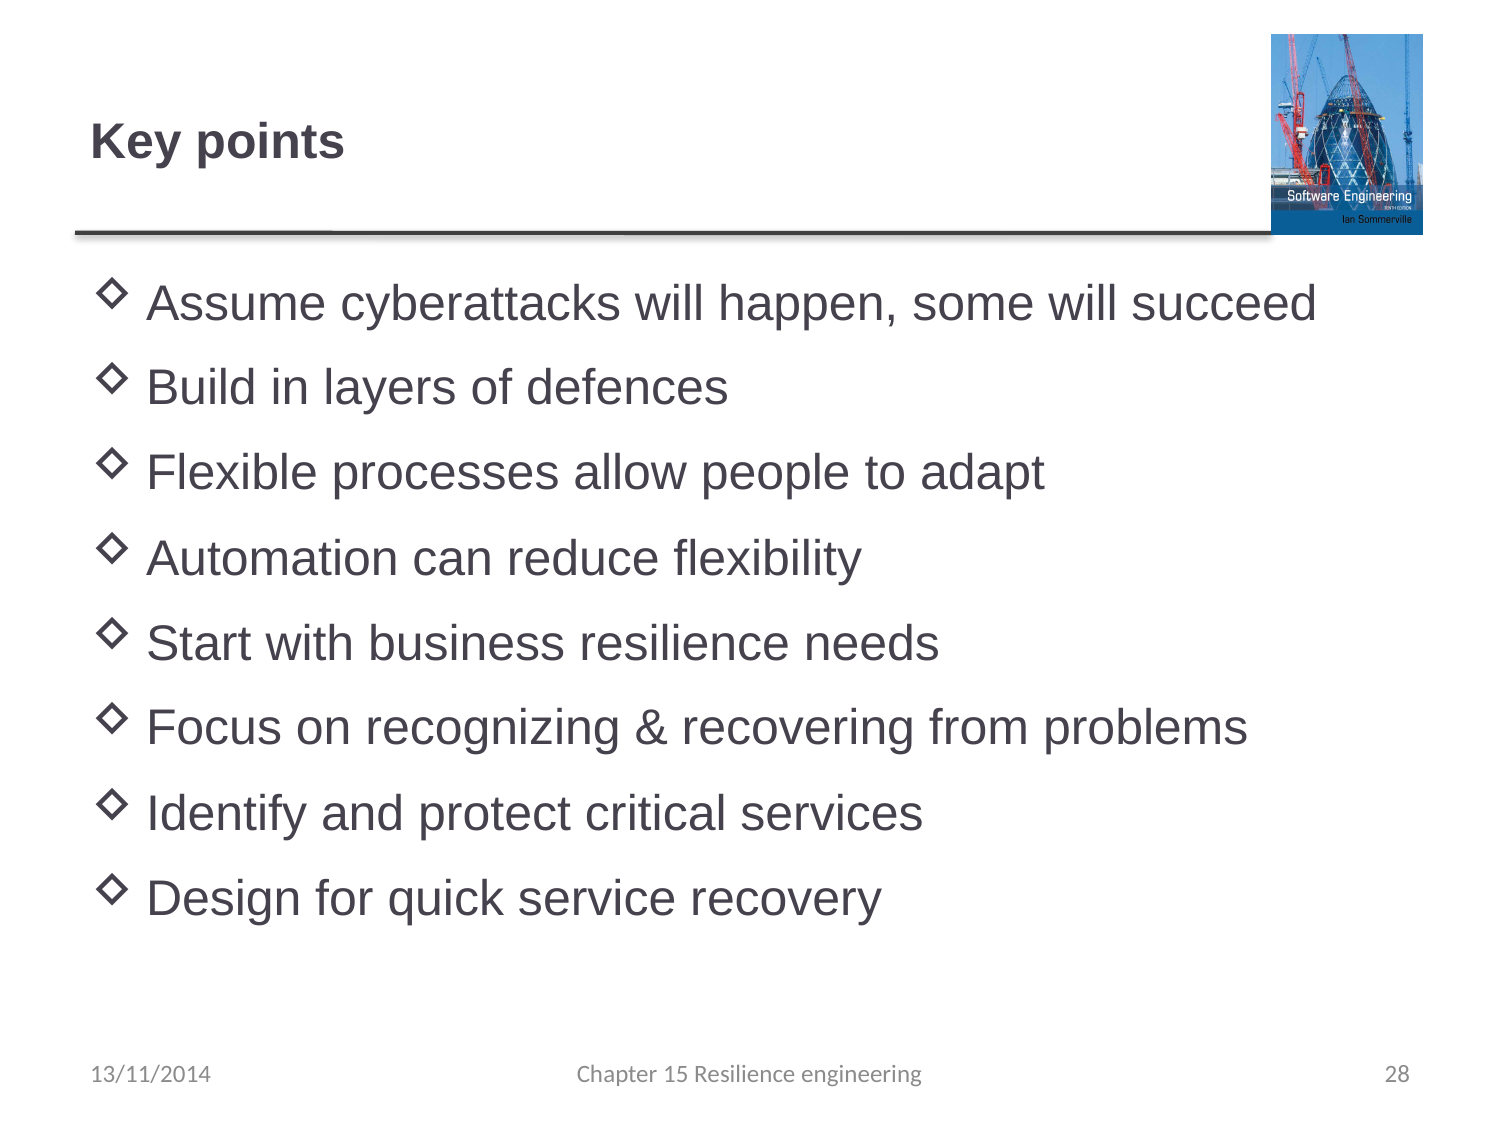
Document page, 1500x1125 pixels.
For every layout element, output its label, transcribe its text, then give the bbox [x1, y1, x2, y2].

picture [1271, 34, 1423, 235]
title Key points [74, 44, 1272, 233]
slide_number 28 [1074, 1042, 1425, 1103]
footer Chapter 15 Resilience engineering [512, 1042, 988, 1103]
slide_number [75, 1042, 425, 1103]
list Assume cyberattacks will happen, some will succeed Build in layers of defences Flexible processes allow people to adapt Automation can reduce flexibility Start with business resilience needs Focus on recognizing & recovering from problems Identify and protect critical services Design for quick service recovery [75, 262, 1425, 1005]
